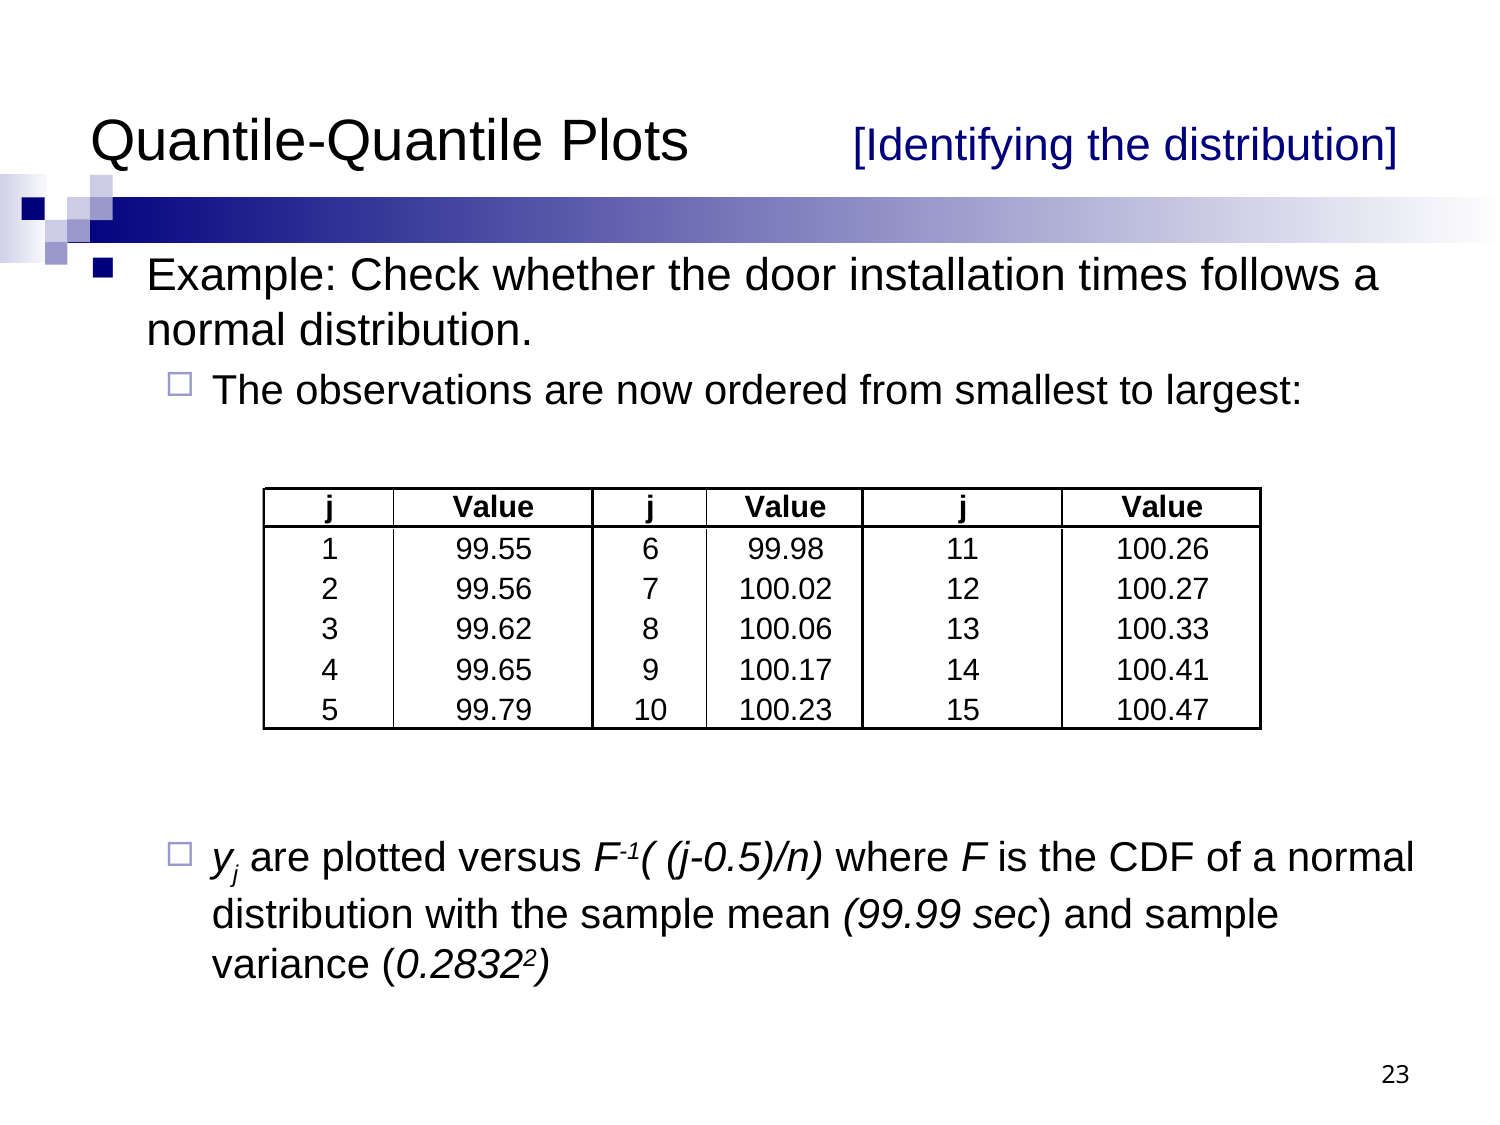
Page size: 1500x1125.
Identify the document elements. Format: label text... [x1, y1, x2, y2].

slide_number 23 [1074, 1050, 1426, 1101]
list Example: Check whether the door installation times follows a normal distribution. The observations are now ordered from smallest to largest: yj are plotted versus F-1( (j-0.5)/n) where F is the CDF of a normal distribution with the sample mean (99.99 sec) and sample variance (0.28322) [75, 237, 1438, 1050]
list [262, 487, 1263, 731]
title Quantile-Quantile Plots [Identifying the distribution] [75, 75, 1425, 200]
